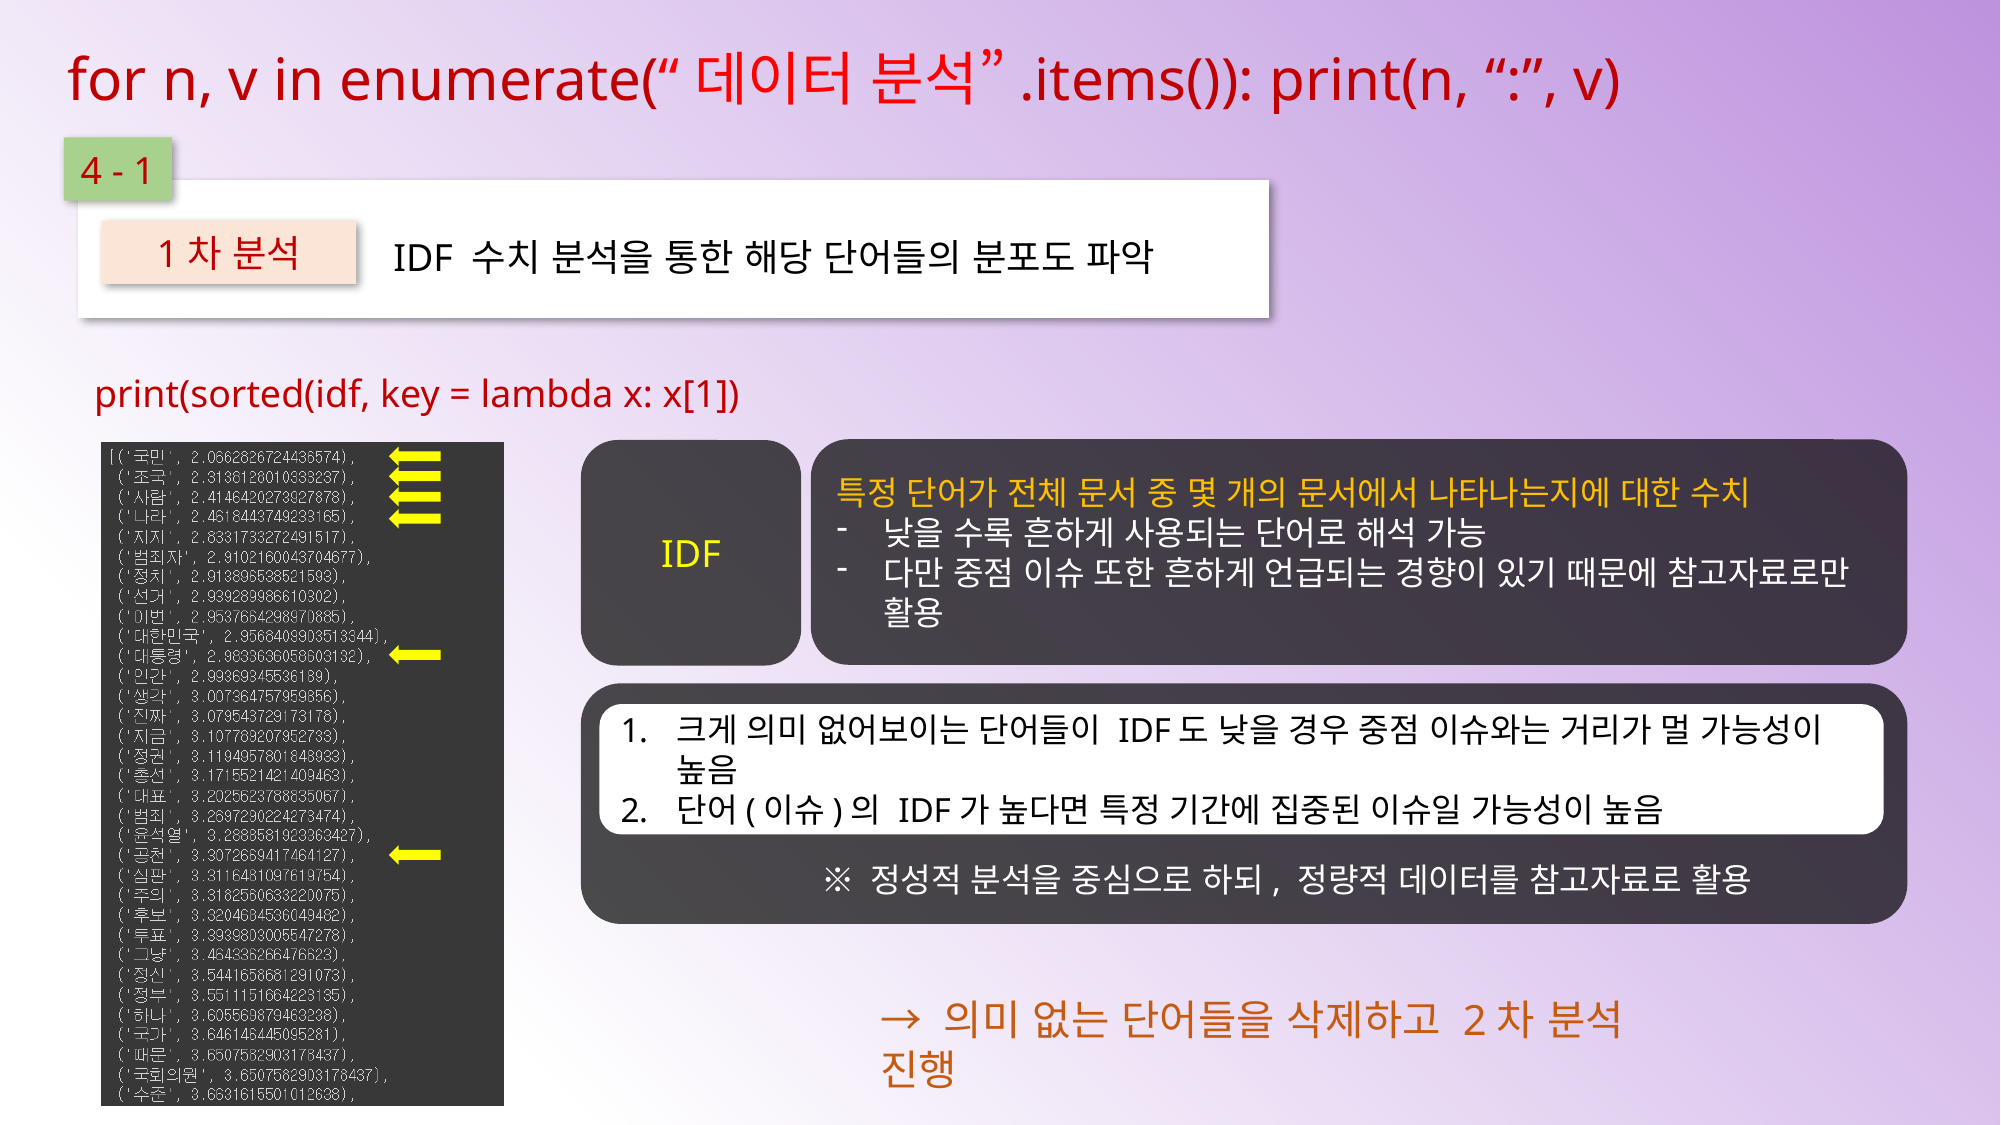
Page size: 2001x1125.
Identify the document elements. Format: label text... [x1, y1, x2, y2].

text_box print(sorted(idf, key = lambda x: x[1]) [79, 362, 1721, 423]
text_box 특정 단어가 전체 문서 중 몇 개의 문서에서 나타나는지에 대한 수치 낮을 수록 흔하게 사용되는 단어로 해석 가능 다만 중점 이슈 또한 흔하게 언급되는 경향이 있기 때문에 참고자료로만 활용 [809, 438, 1909, 666]
text_box IDF [579, 438, 803, 667]
text_box 1차 분석 [101, 220, 357, 285]
text_box for n, v in enumerate(“데이터 분석”.items()): print(n, “:”, v) [53, 34, 1694, 120]
text_box → 의미 없는 단어들을 삭제하고 2차 분석 진행 [865, 986, 1670, 1102]
text_box ※ 정성적 분석을 중심으로 하되, 정량적 데이터를 참고자료로 활용 [656, 852, 1854, 907]
picture [101, 442, 504, 1106]
text_box 4 - 1 [63, 136, 173, 202]
text_box [78, 180, 1269, 318]
text_box 크게 의미 없어보이는 단어들이 IDF도 낮을 경우 중점 이슈와는 거리가 멀 가능성이 높음 단어(이슈)의 IDF가 높다면 특정 기간에 집중된 이슈일 가능성이 높음 [598, 703, 1885, 836]
text_box IDF 수치 분석을 통한 해당 단어들의 분포도 파악 [378, 226, 1194, 287]
text_box [579, 682, 1909, 926]
